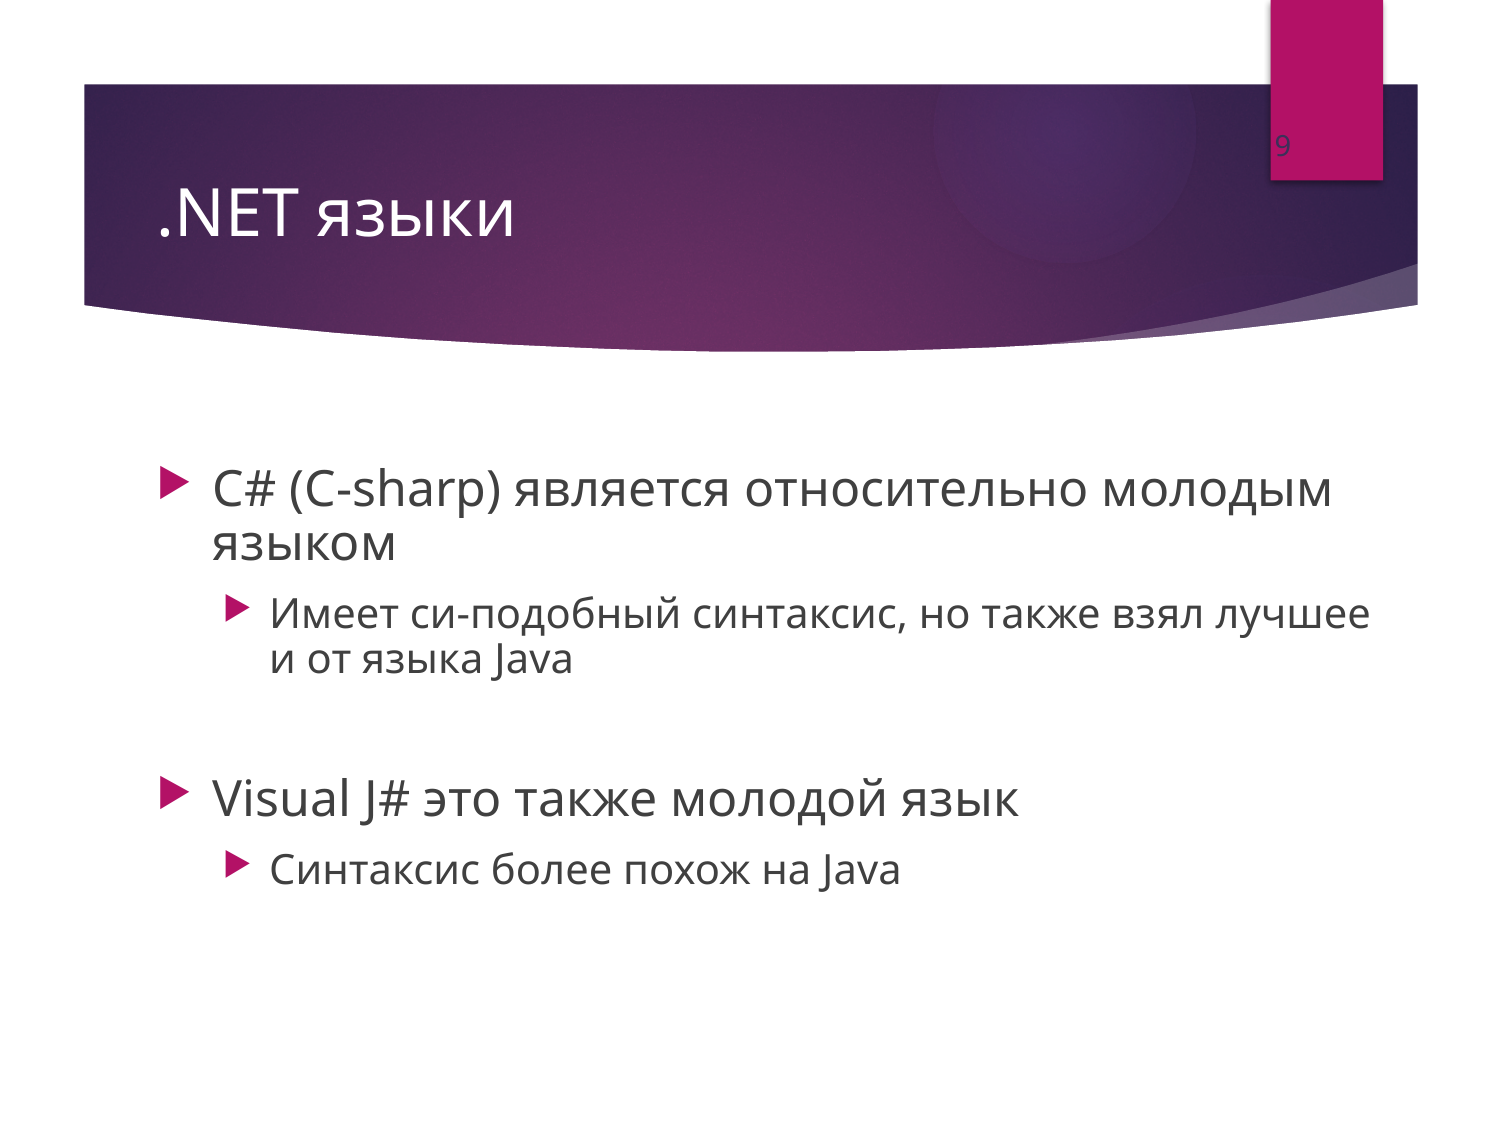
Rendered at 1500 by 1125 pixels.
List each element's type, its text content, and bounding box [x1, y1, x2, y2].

list C# (C-sharp) является относительно молодым языком Имеет си-подобный синтаксис, но также взял лучшее и от языка Java Visual J# это также молодой язык Синтаксис более похож на Java [141, 456, 1390, 1071]
title .NET языки [141, 152, 1183, 269]
slide_number 9 [1259, 48, 1390, 175]
